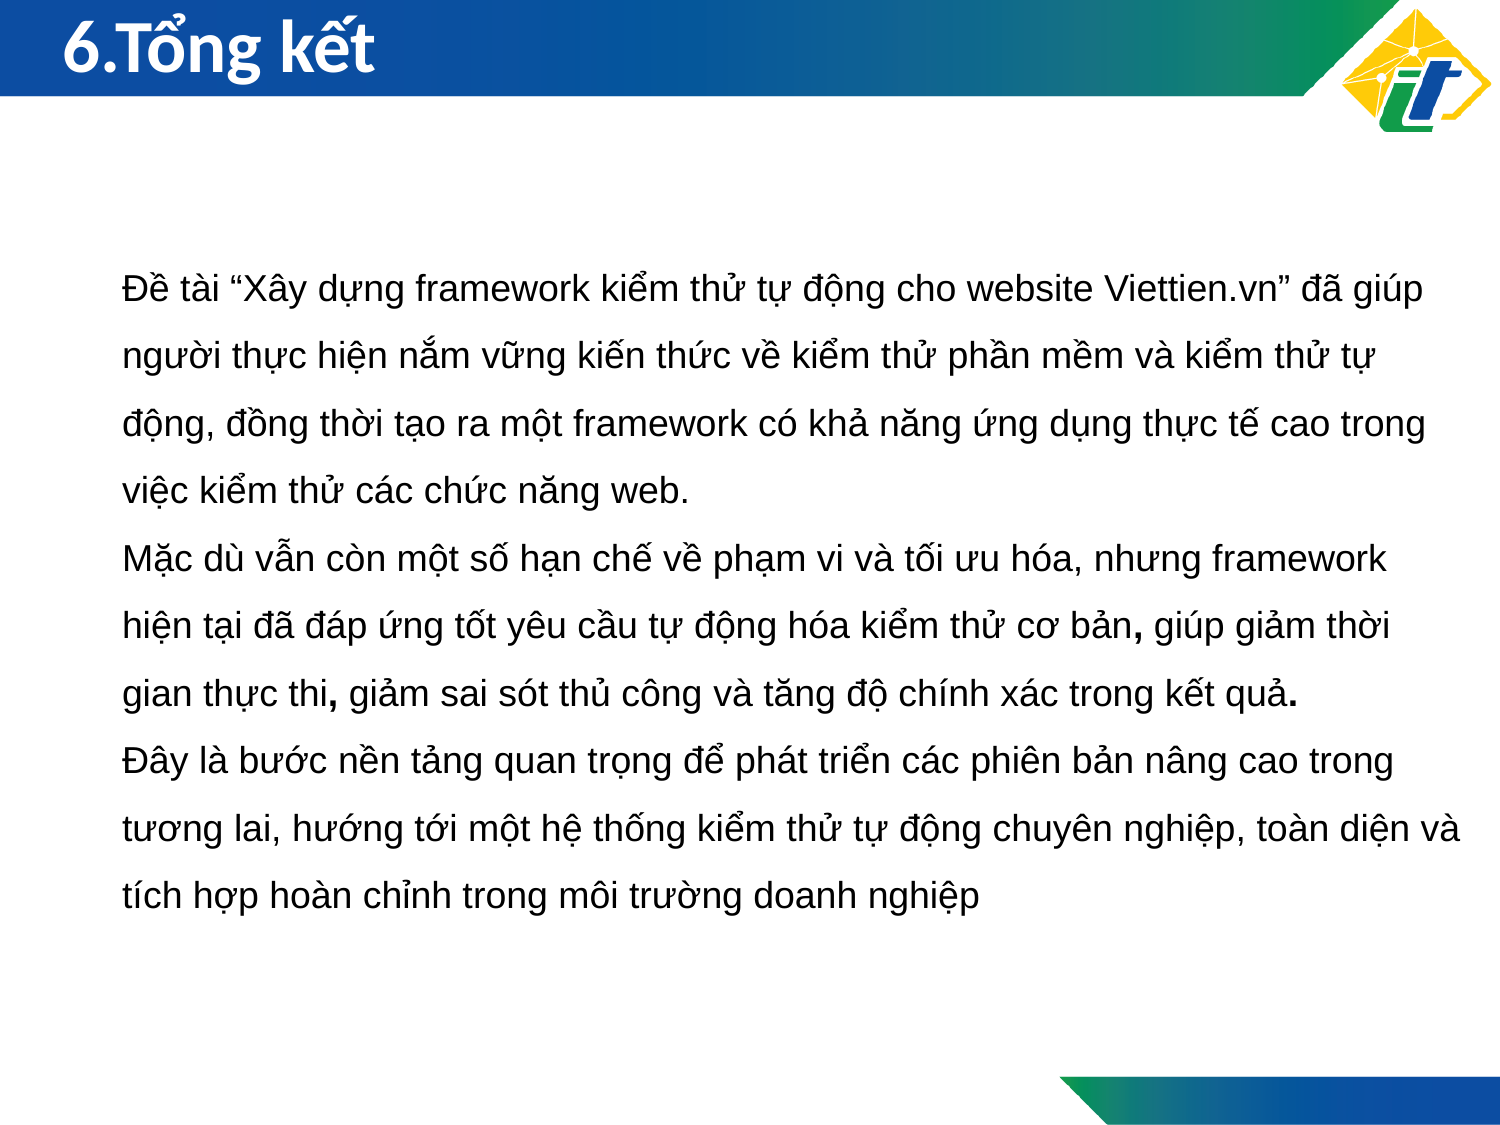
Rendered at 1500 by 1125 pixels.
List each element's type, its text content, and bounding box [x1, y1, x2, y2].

picture [0, 0, 1500, 1125]
title 6.Tổng kết [47, 0, 1304, 97]
text_box Đề tài “Xây dựng framework kiểm thử tự động cho website Viettien.vn” đã giúp người thực hiện nắm vững kiến thức về kiểm thử phần mềm và kiểm thử tự động, đồng thời tạo ra một framework có khả năng ứng dụng thực tế cao trong việc kiểm thử các chức năng web. Mặc dù vẫn còn một số hạn chế về phạm vi và tối ưu hóa, nhưng framework hiện tại đã đáp ứng tốt yêu cầu tự động hóa kiểm thử cơ bản, giúp giảm thời gian thực thi, giảm sai sót thủ công và tăng độ chính xác trong kết quả. Đây là bước nền tảng quan trọng để phát triển các phiên bản nâng cao trong tương lai, hướng tới một hệ thống kiểm thử tự động chuyên nghiệp, toàn diện và tích hợp hoàn chỉnh trong môi trường doanh nghiệp [107, 234, 1477, 924]
